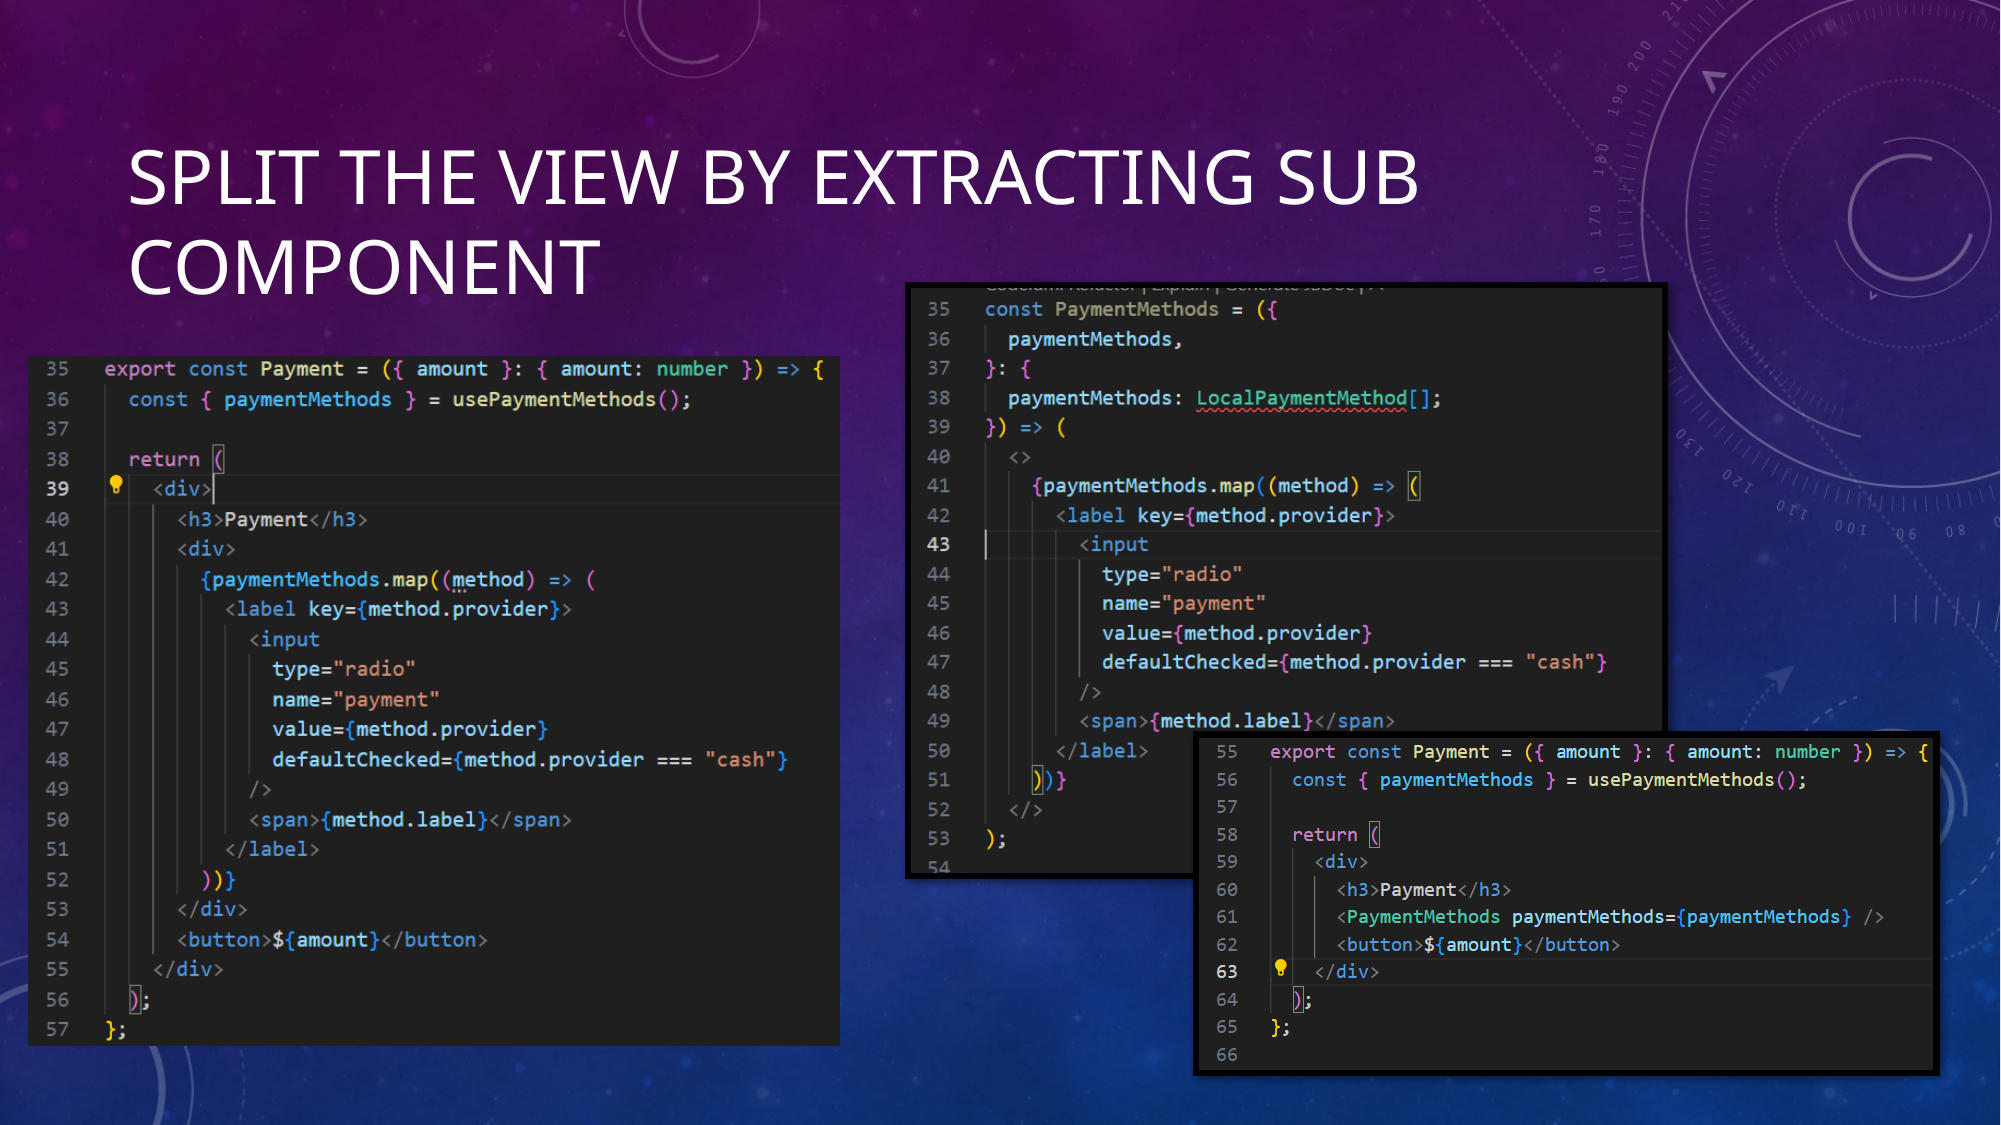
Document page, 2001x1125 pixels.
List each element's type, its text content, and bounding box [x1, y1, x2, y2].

title Split the view by extracting sub component [112, 99, 1775, 339]
picture [0, 0, 2001, 1125]
